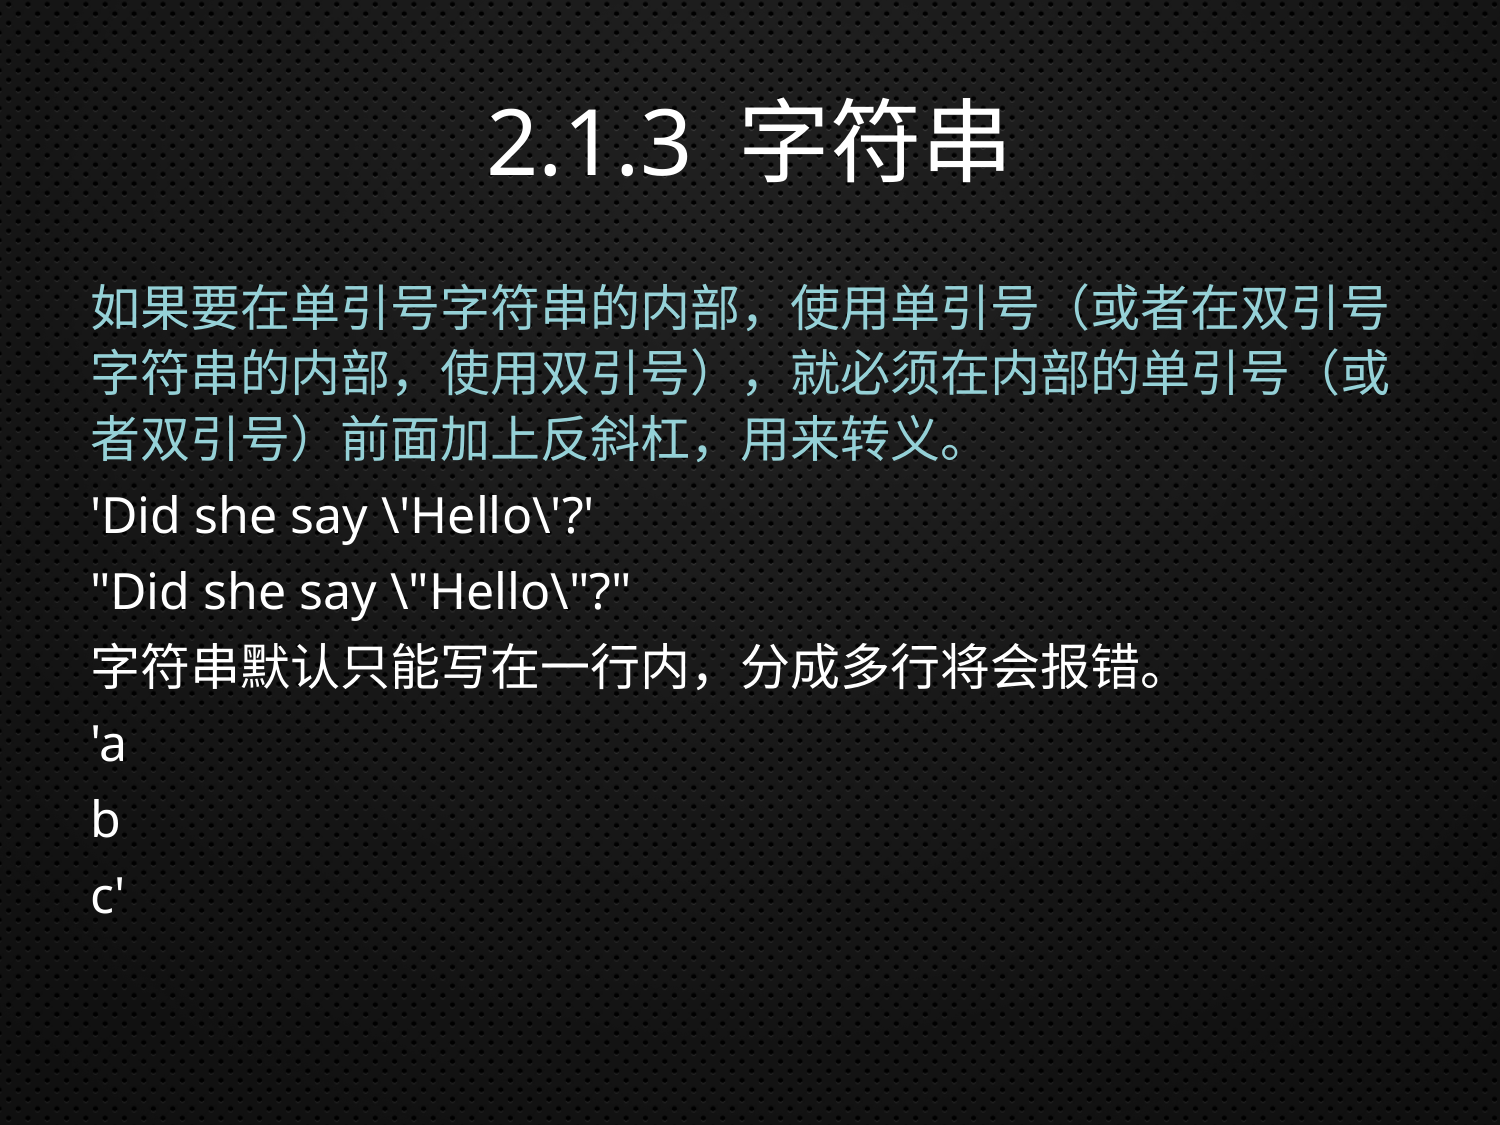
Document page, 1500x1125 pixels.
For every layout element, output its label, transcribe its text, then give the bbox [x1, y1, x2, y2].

title 2.1.3 字符串 [75, 45, 1425, 233]
picture [0, 0, 1500, 1125]
list 如果要在单引号字符串的内部，使用单引号（或者在双引号字符串的内部，使用双引号），就必须在内部的单引号（或者双引号）前面加上反斜杠，用来转义。 'Did she say \'Hello\'?' "Did she say \"Hello\"?" 字符串默认只能写在一行内，分成多行将会报错。 'a b c' [75, 262, 1425, 1005]
